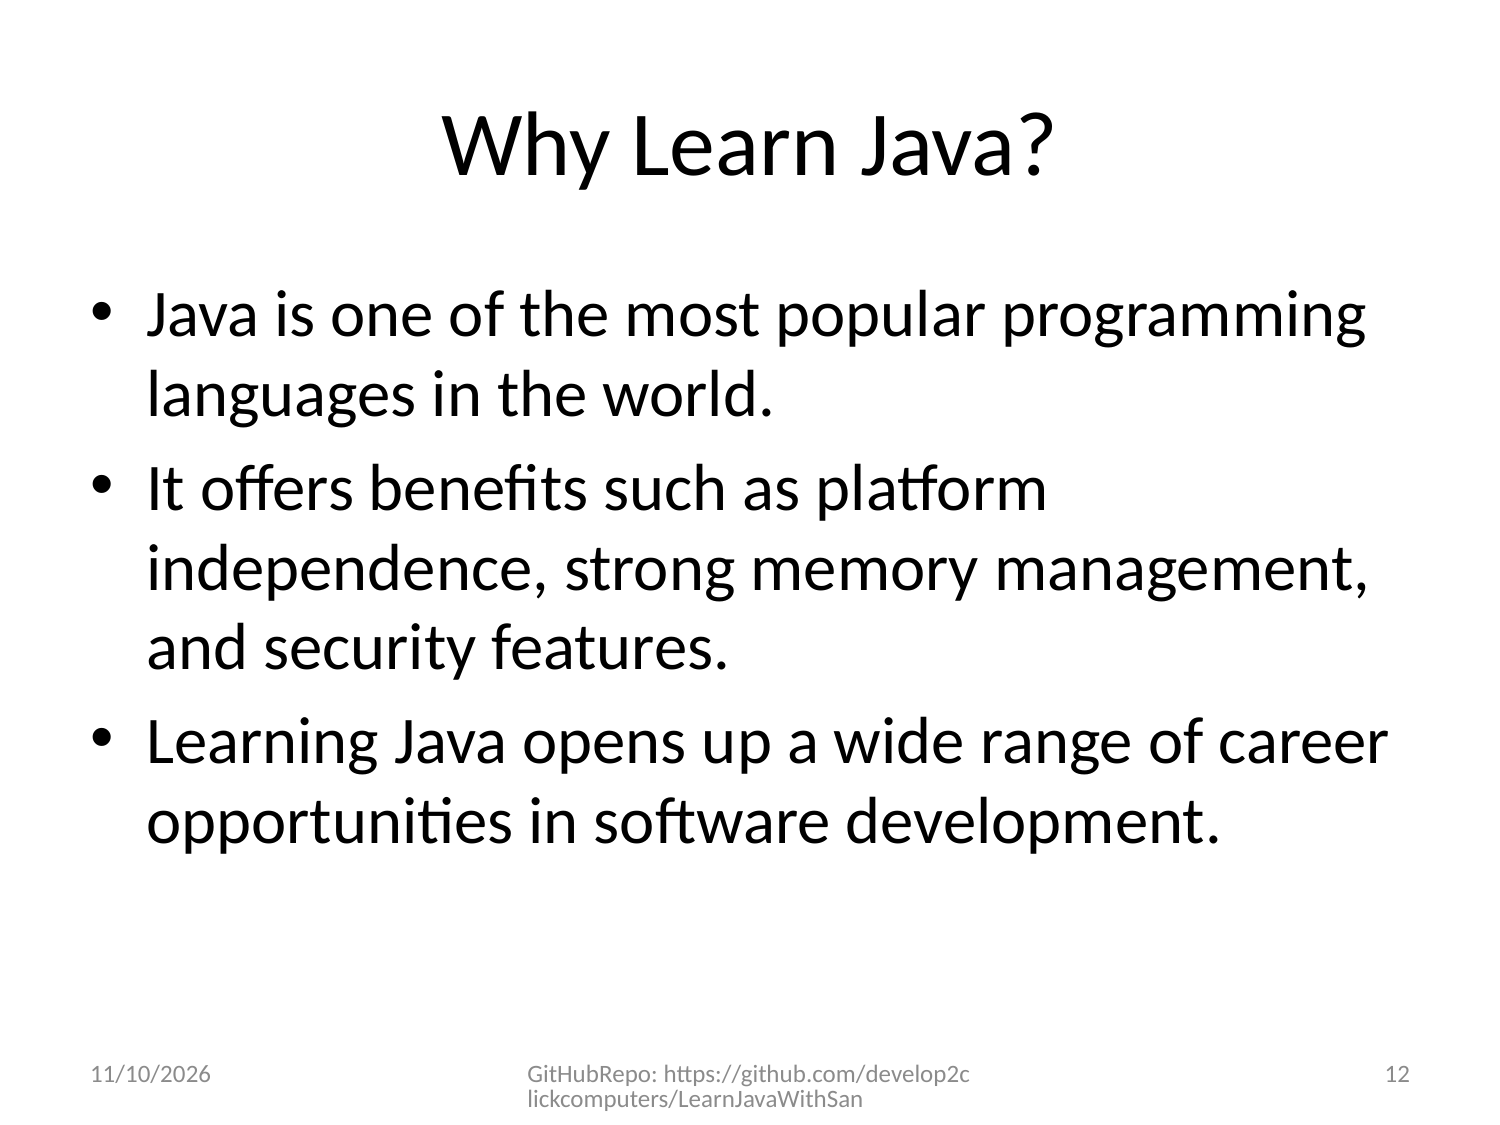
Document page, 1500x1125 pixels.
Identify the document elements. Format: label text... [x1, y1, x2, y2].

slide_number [75, 1042, 425, 1103]
list Java is one of the most popular programming languages in the world. It offers benefits such as platform independence, strong memory management, and security features. Learning Java opens up a wide range of career opportunities in software development. [75, 262, 1425, 1005]
slide_number 12 [1074, 1042, 1425, 1103]
title Why Learn Java? [75, 45, 1425, 233]
footer GitHubRepo: https://github.com/develop2clickcomputers/LearnJavaWithSan [512, 1042, 988, 1103]
